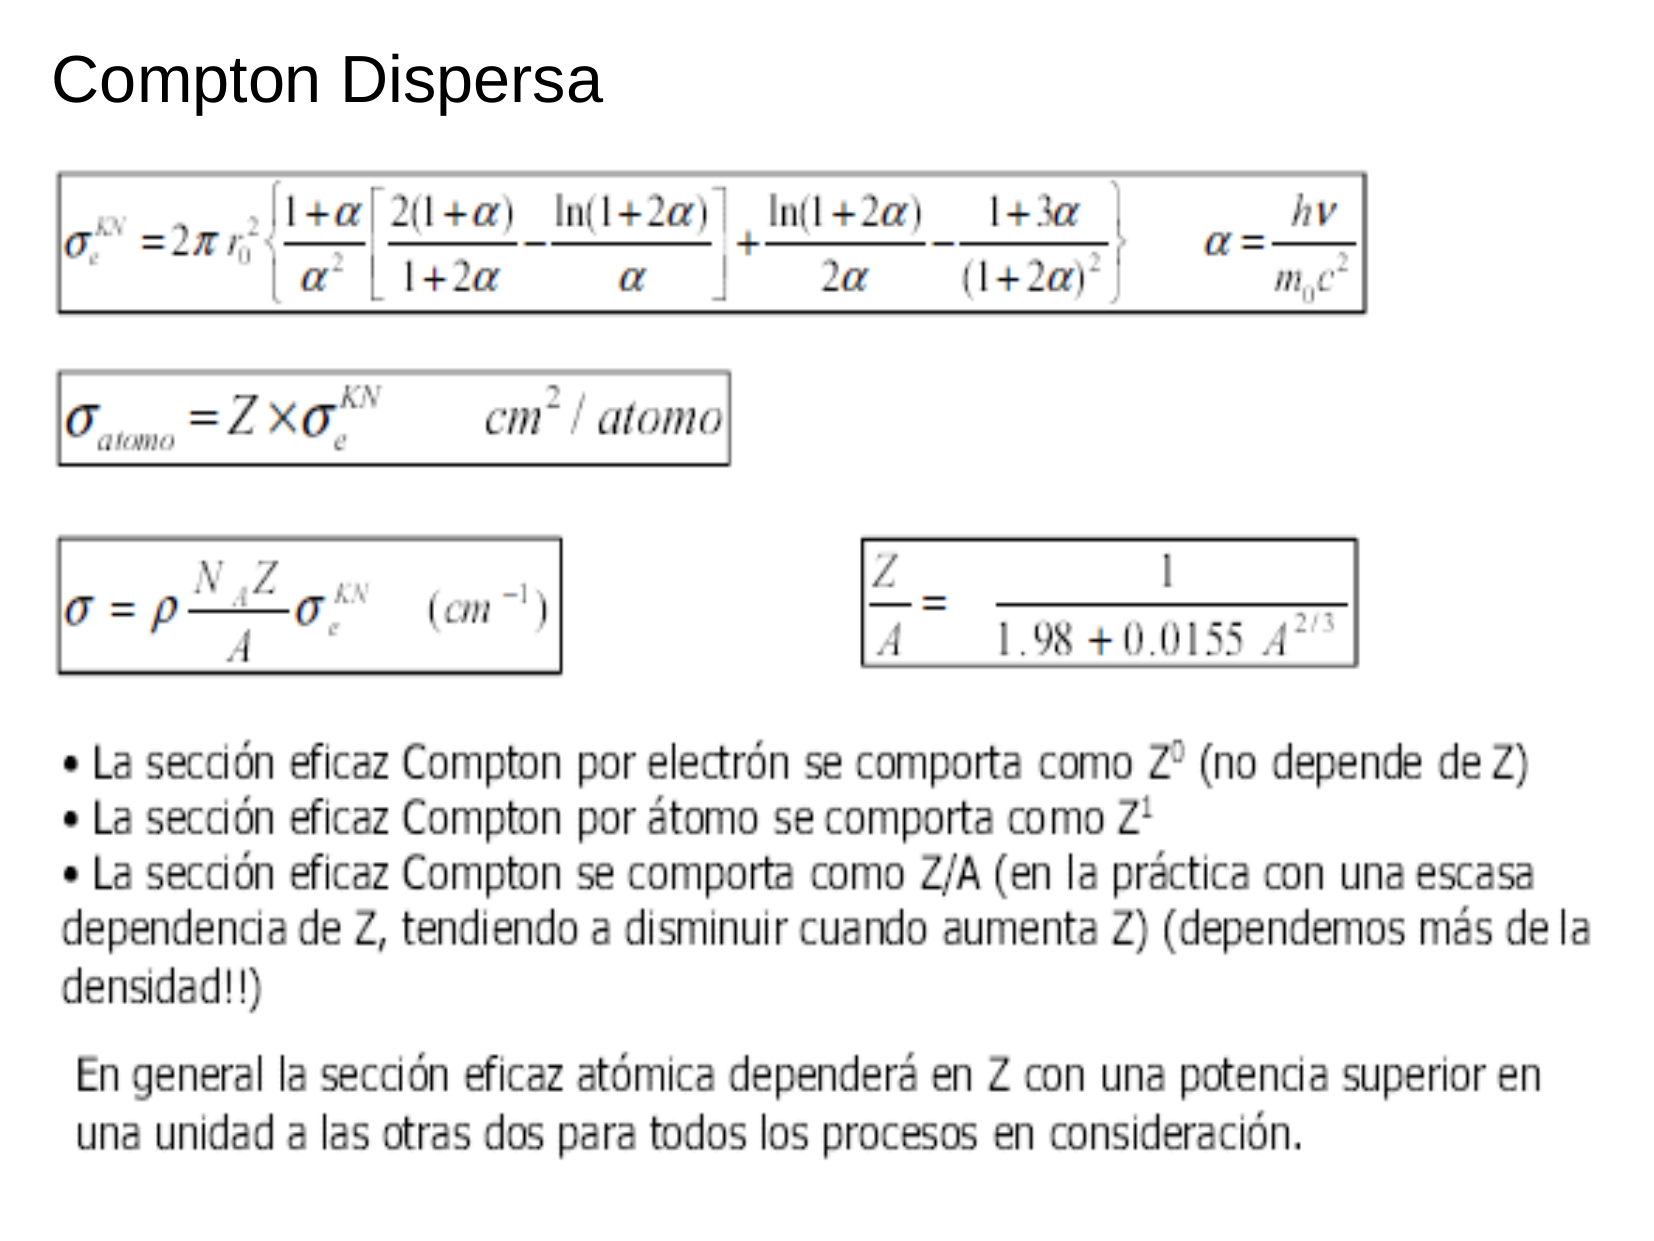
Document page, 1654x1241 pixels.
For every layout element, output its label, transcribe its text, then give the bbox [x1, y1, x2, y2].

picture [37, 148, 1619, 1170]
text_box Compton Dispersa [37, 28, 1271, 118]
